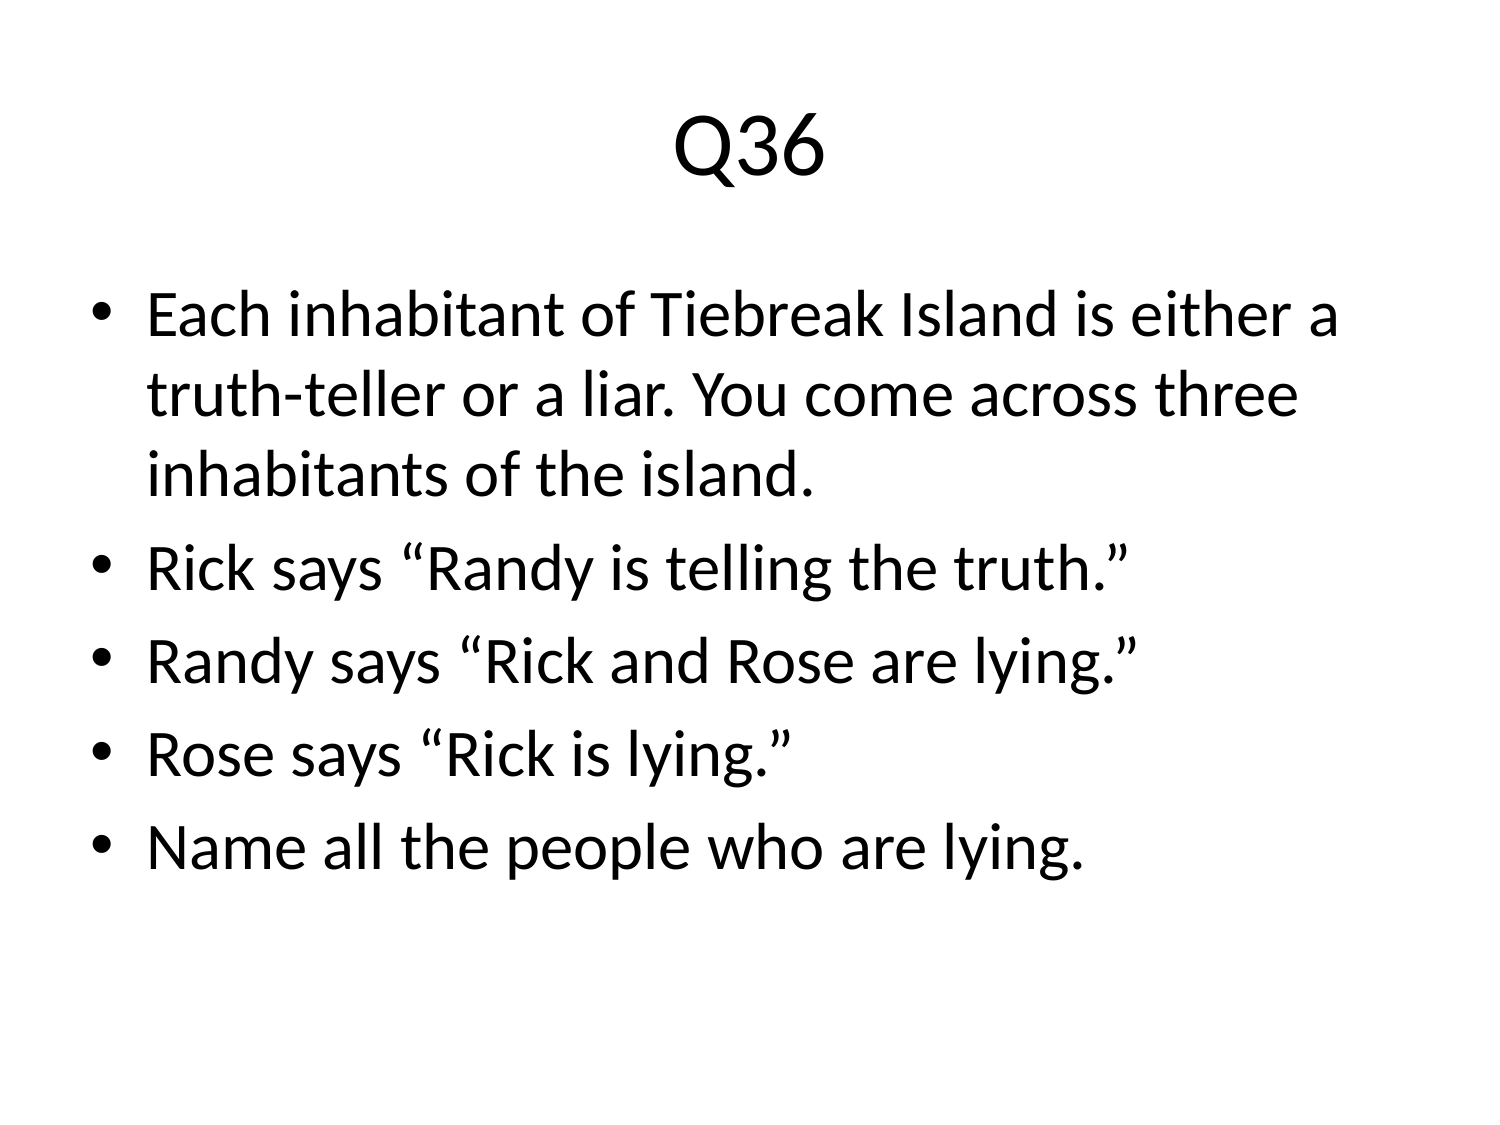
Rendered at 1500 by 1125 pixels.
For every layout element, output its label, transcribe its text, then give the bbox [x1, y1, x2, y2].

list Each inhabitant of Tiebreak Island is either a truth-teller or a liar. You come across three inhabitants of the island. Rick says “Randy is telling the truth.” Randy says “Rick and Rose are lying.” Rose says “Rick is lying.” Name all the people who are lying. [75, 262, 1425, 1005]
title Q36 [75, 45, 1425, 233]
